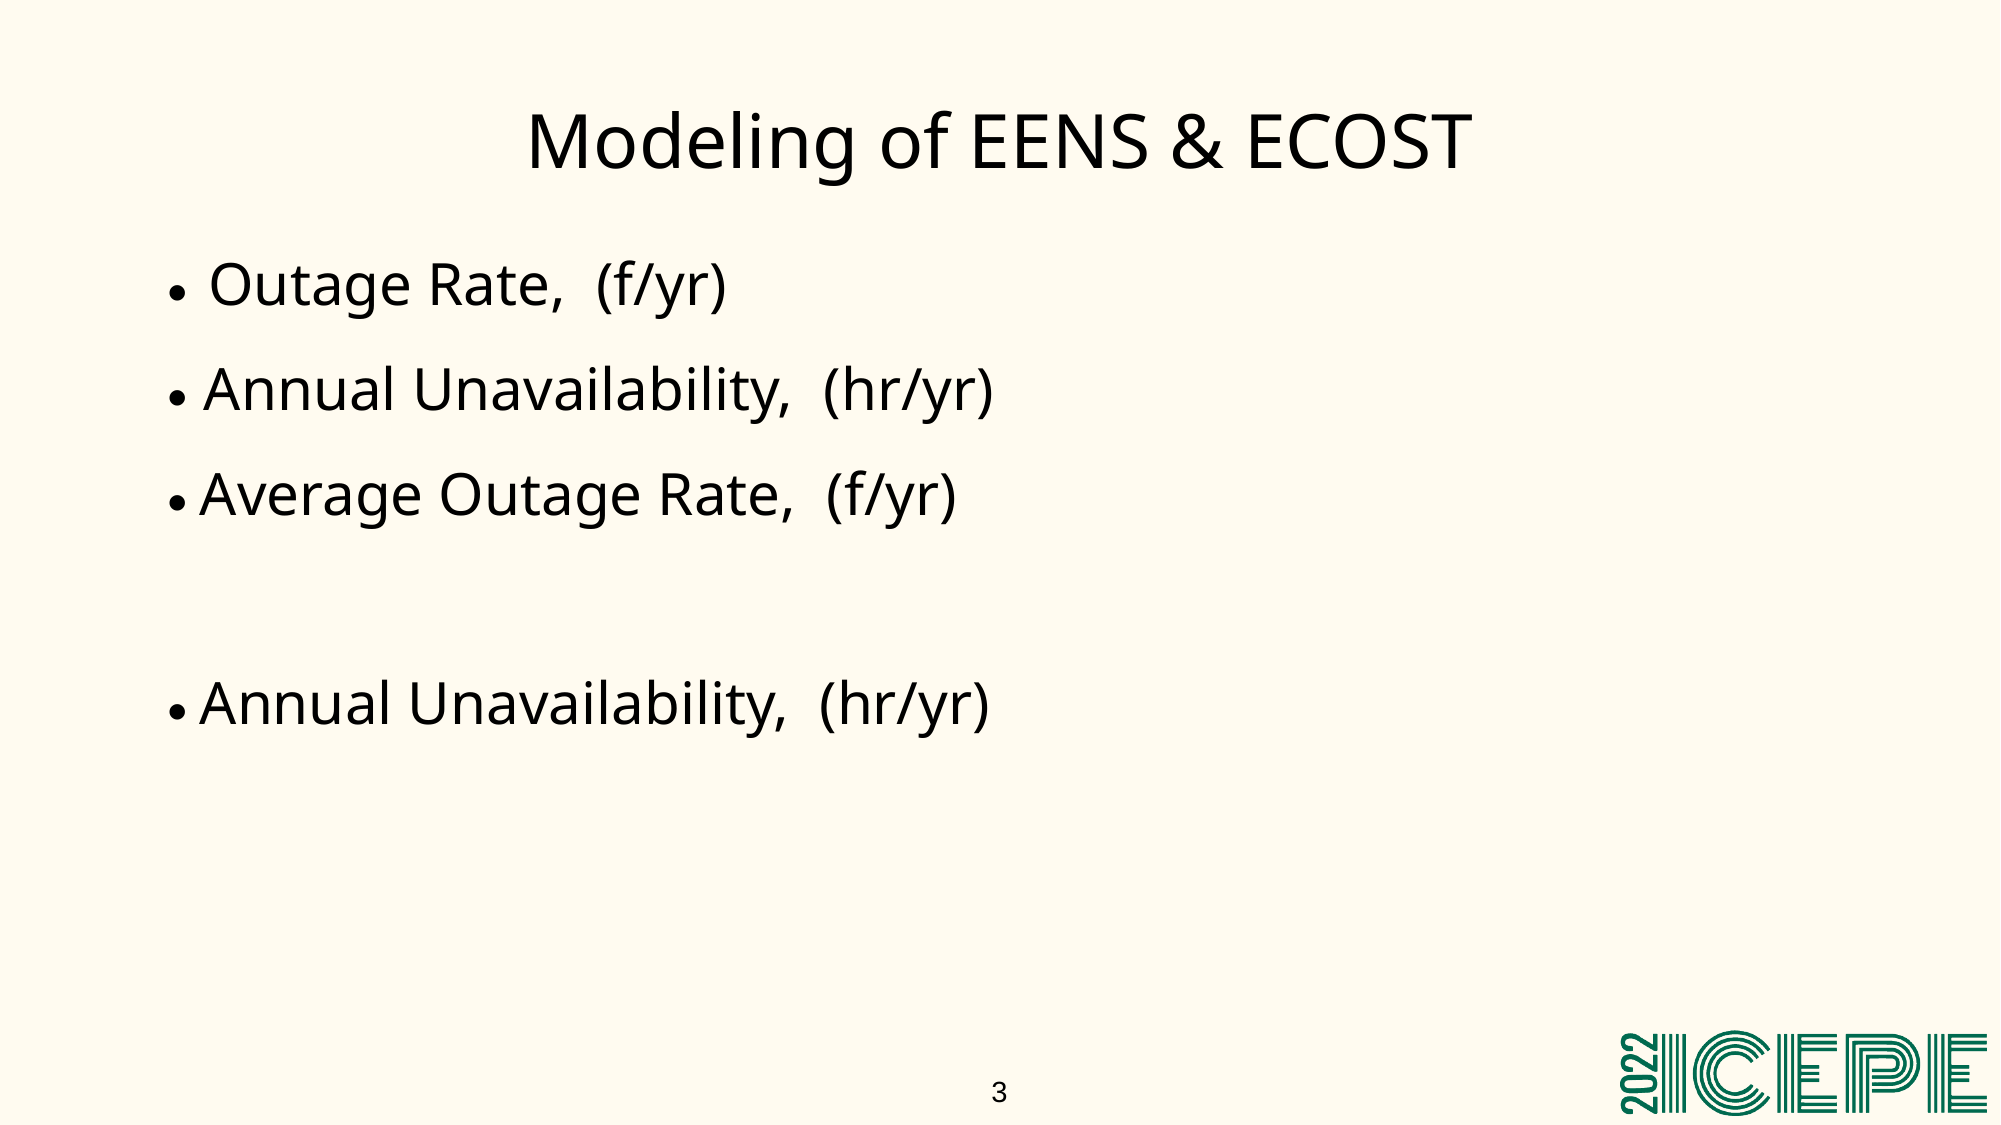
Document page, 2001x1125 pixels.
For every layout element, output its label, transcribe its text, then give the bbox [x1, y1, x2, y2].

title Modeling of EENS & ECOST [187, 0, 1813, 289]
picture [1619, 1030, 1987, 1116]
text_box 3 [976, 1066, 1023, 1117]
